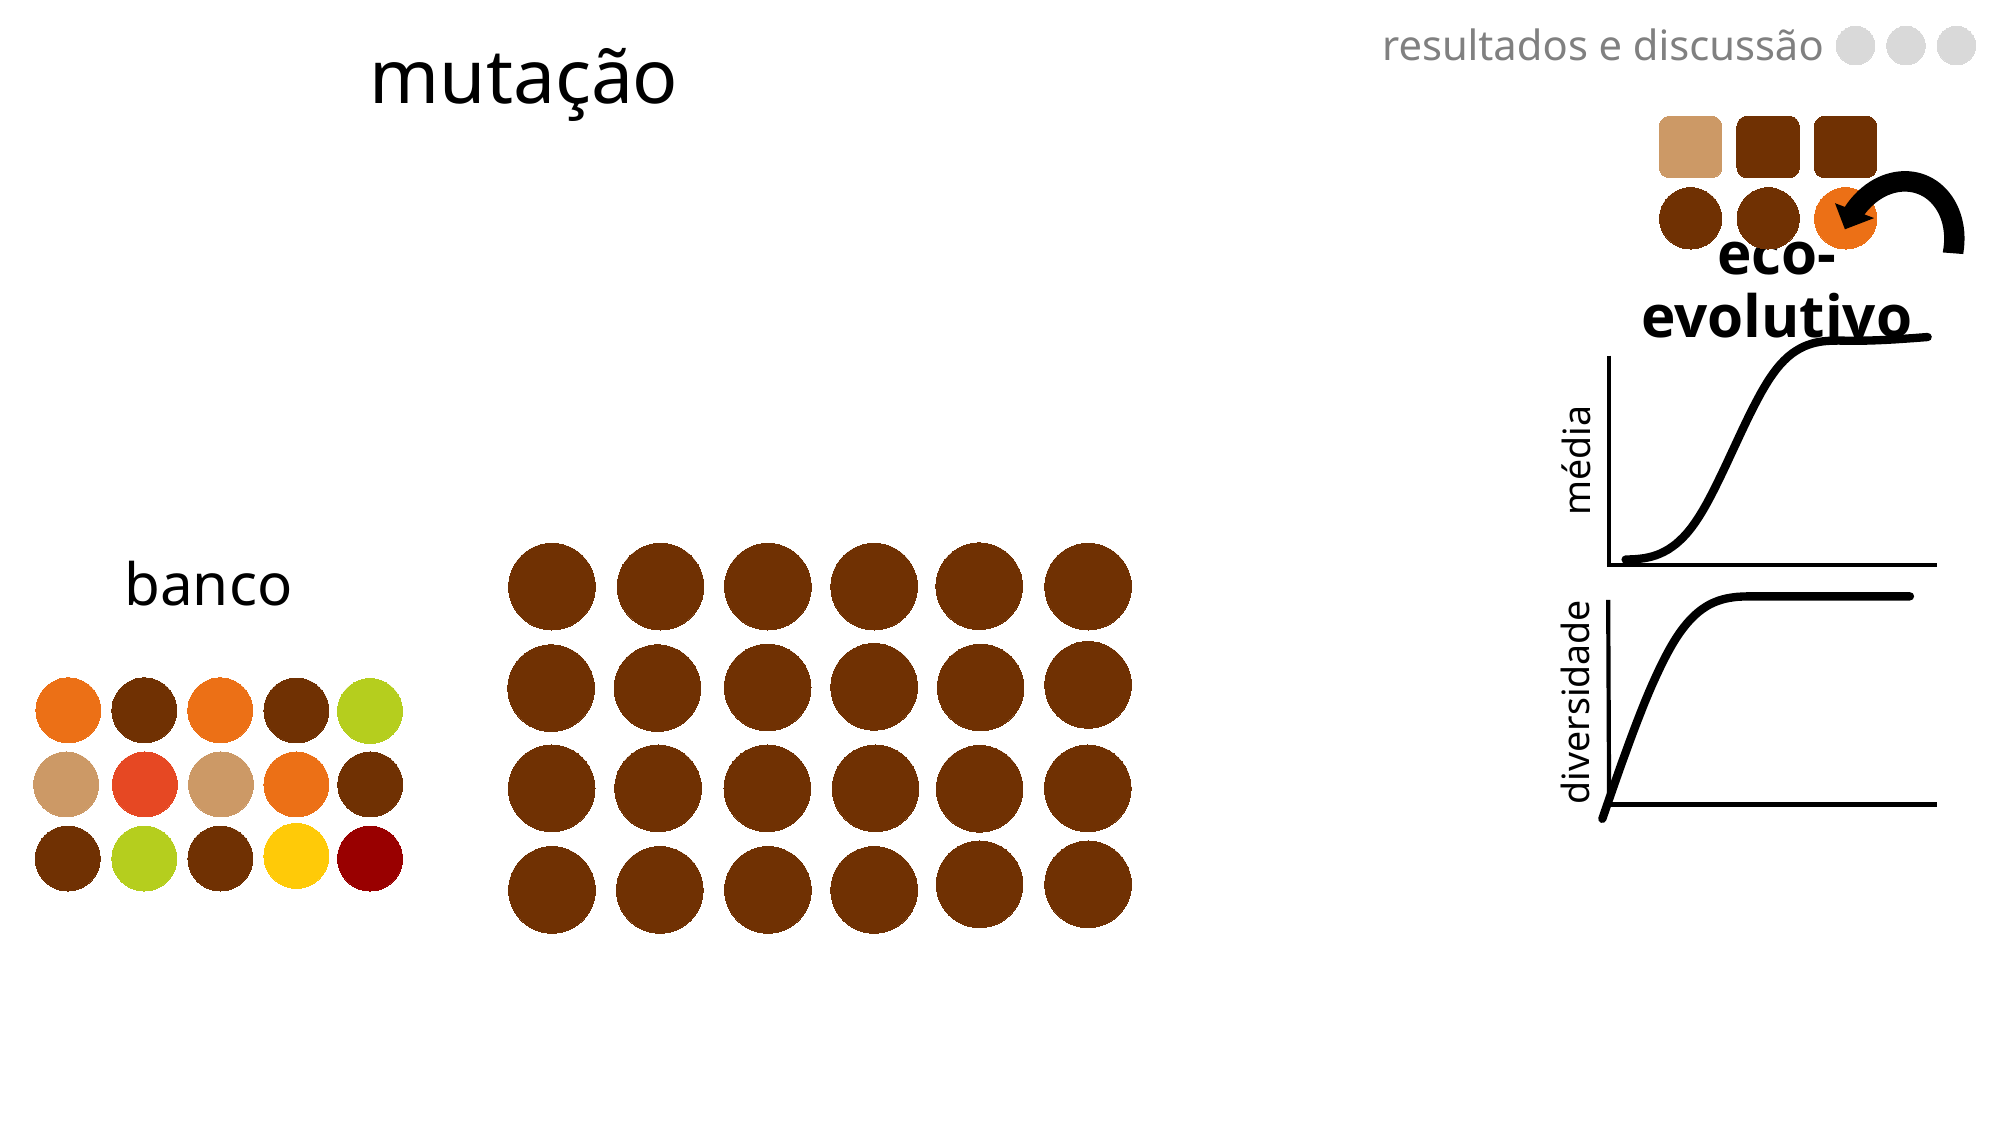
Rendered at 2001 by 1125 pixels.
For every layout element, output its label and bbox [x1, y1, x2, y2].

text_box [508, 543, 596, 631]
text_box [33, 751, 99, 817]
text_box [723, 744, 811, 832]
text_box [187, 826, 253, 892]
text_box [0, 477, 417, 744]
text_box [188, 751, 254, 817]
text_box [508, 744, 596, 832]
text_box [724, 644, 812, 731]
text_box [830, 643, 918, 731]
text_box [937, 644, 1024, 731]
text_box [936, 745, 1023, 833]
text_box [1044, 641, 1132, 729]
text_box [724, 846, 812, 934]
text_box [935, 542, 1023, 630]
text_box [830, 543, 918, 631]
text_box [507, 644, 595, 732]
text_box [223, 11, 1976, 133]
text_box [1535, 116, 1985, 850]
text_box [1044, 840, 1132, 928]
text_box [1044, 744, 1132, 832]
text_box [263, 751, 329, 817]
text_box [112, 751, 178, 817]
text_box [830, 846, 918, 934]
text_box [617, 543, 704, 631]
text_box [35, 826, 101, 892]
text_box [508, 846, 596, 934]
text_box [1044, 543, 1132, 631]
text_box [616, 846, 704, 934]
text_box [1608, 599, 1938, 805]
text_box [337, 826, 403, 892]
text_box [337, 751, 403, 817]
text_box [614, 644, 701, 732]
text_box [111, 826, 177, 892]
text_box [832, 744, 919, 832]
text_box [614, 744, 702, 832]
text_box [724, 543, 812, 631]
chart [1555, 294, 1975, 825]
text_box [936, 840, 1023, 928]
text_box [263, 823, 329, 889]
